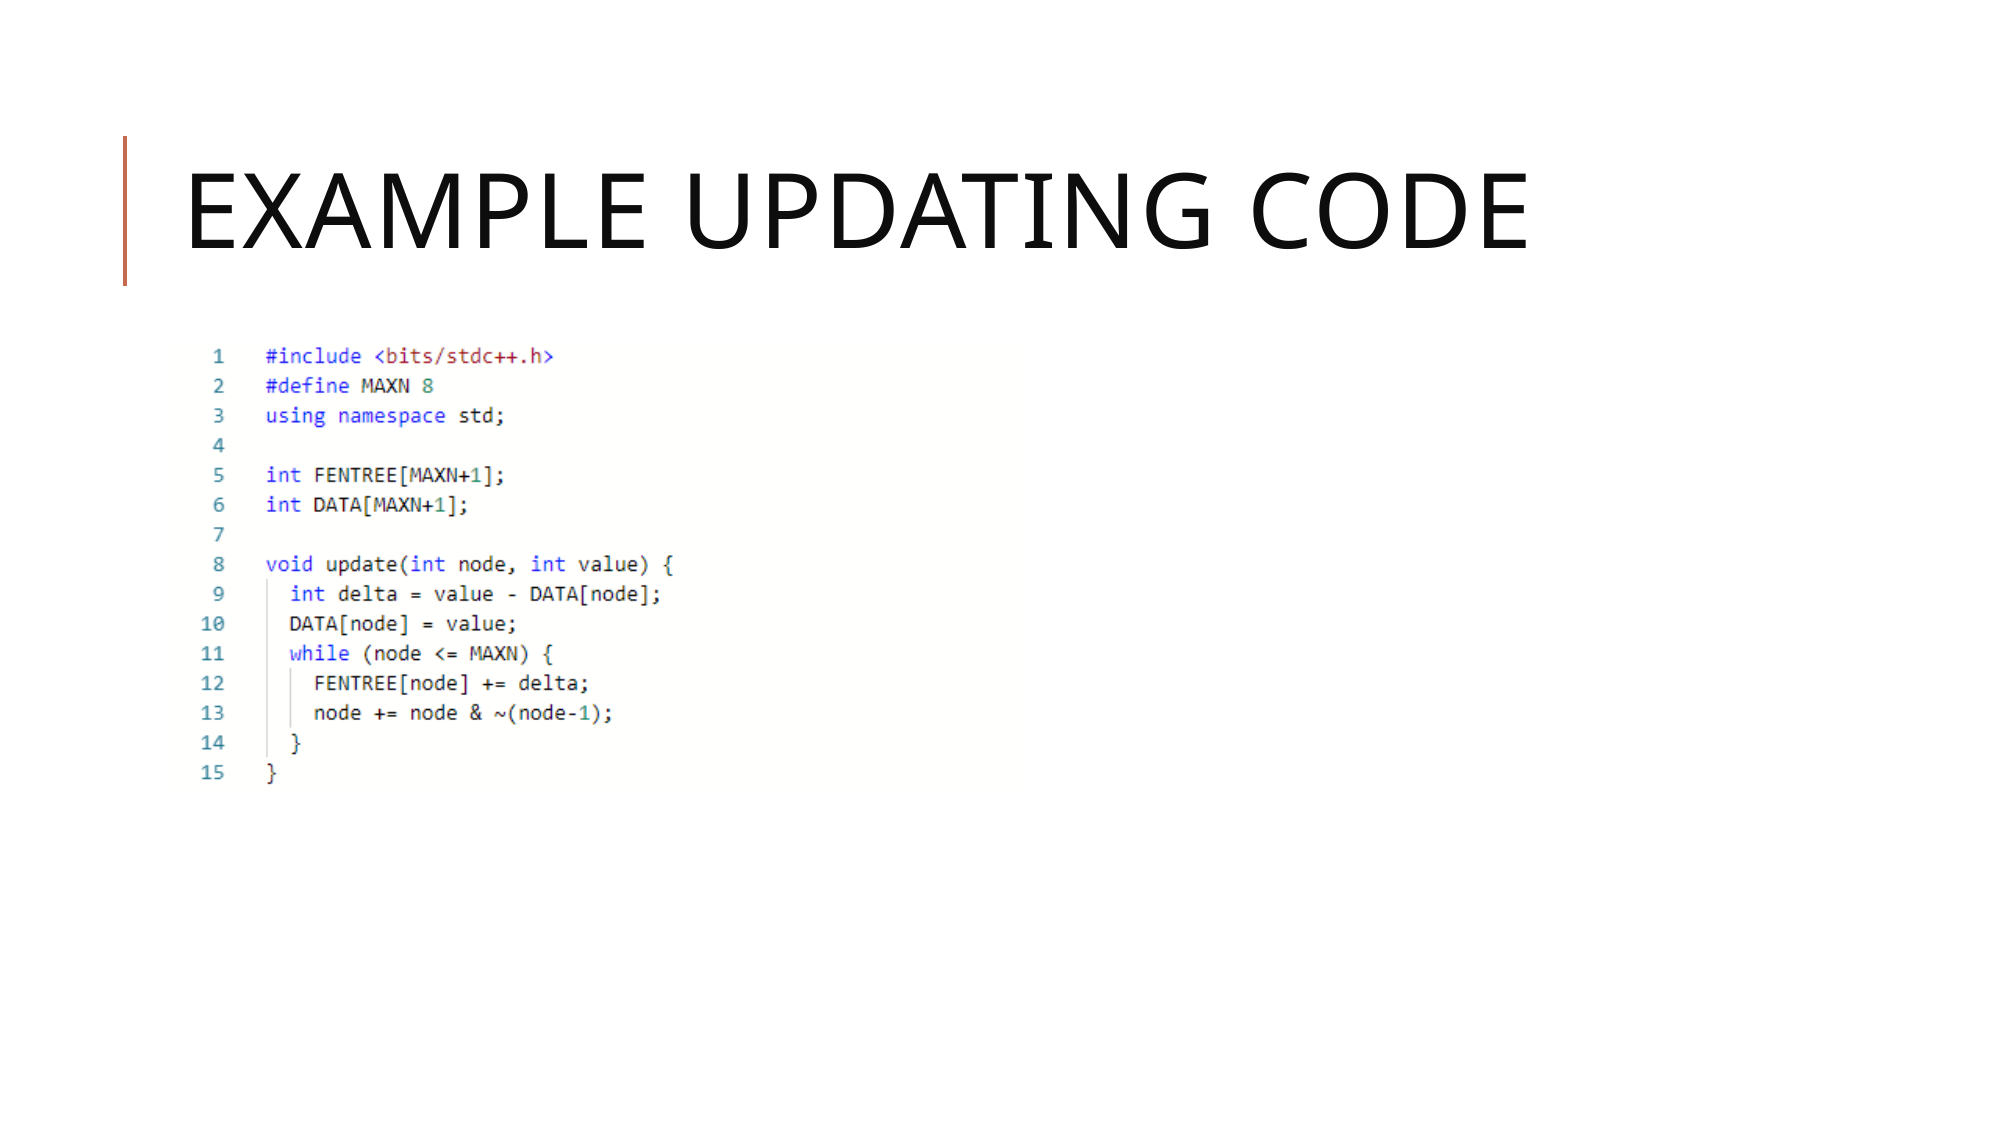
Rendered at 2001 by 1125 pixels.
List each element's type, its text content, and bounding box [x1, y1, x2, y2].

title Example Updating Code [168, 96, 1763, 342]
picture [167, 343, 1026, 792]
